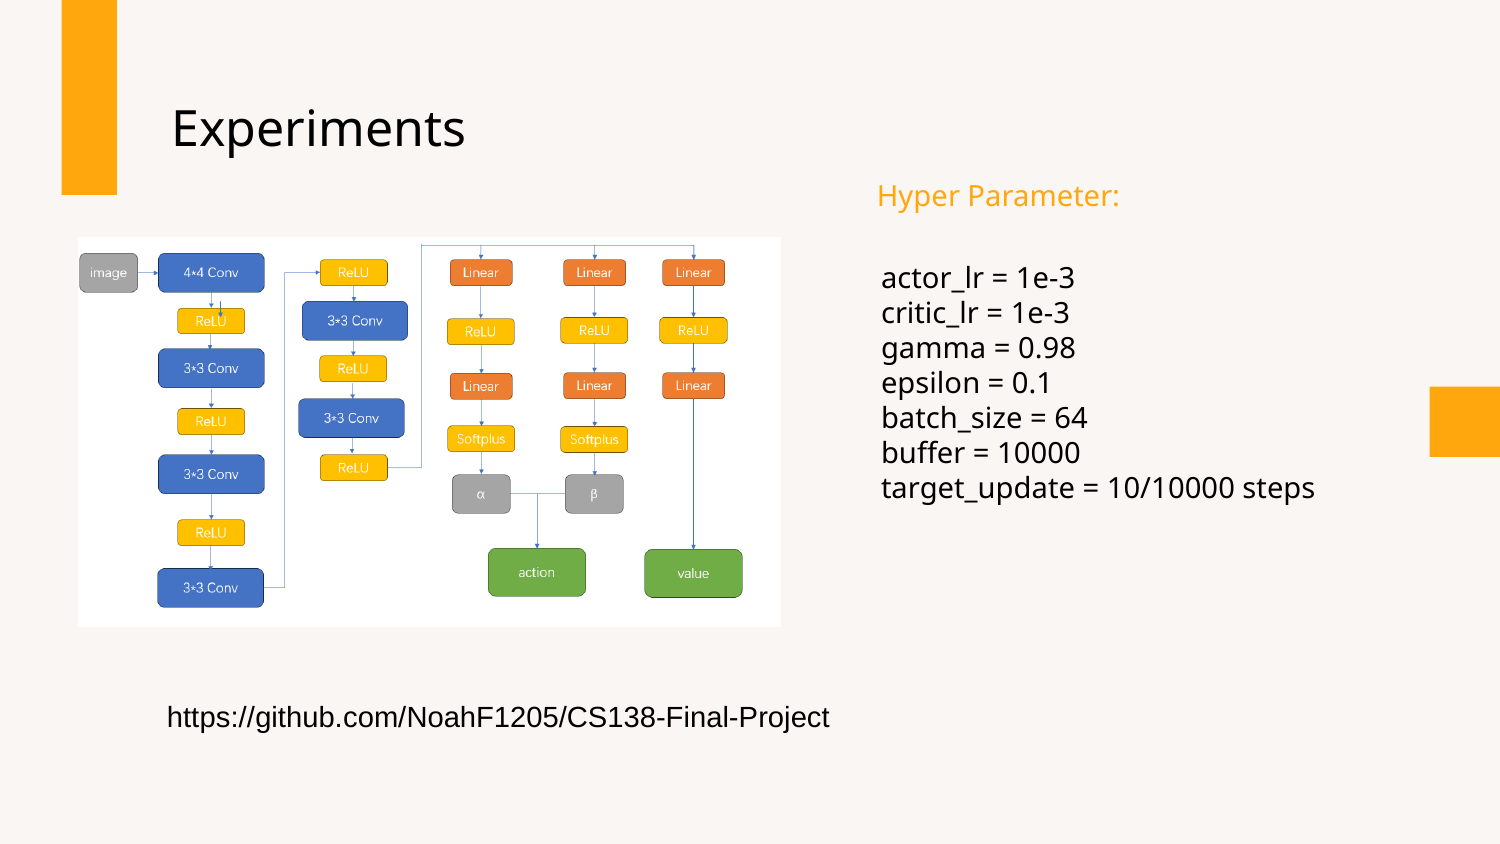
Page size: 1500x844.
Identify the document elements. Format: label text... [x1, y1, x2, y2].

picture [78, 237, 781, 628]
text_box Hyper Parameter: [861, 162, 1354, 228]
text_box Experiments [160, 90, 722, 162]
text_box https://github.com/NoahF1205/CS138-Final-Project [151, 683, 1154, 749]
text_box actor_lr = 1e-3 critic_lr = 1e-3 gamma = 0.98 epsilon = 0.1 batch_size = 64 buffer = 10000 target_update = 10/10000 steps [866, 244, 1359, 520]
